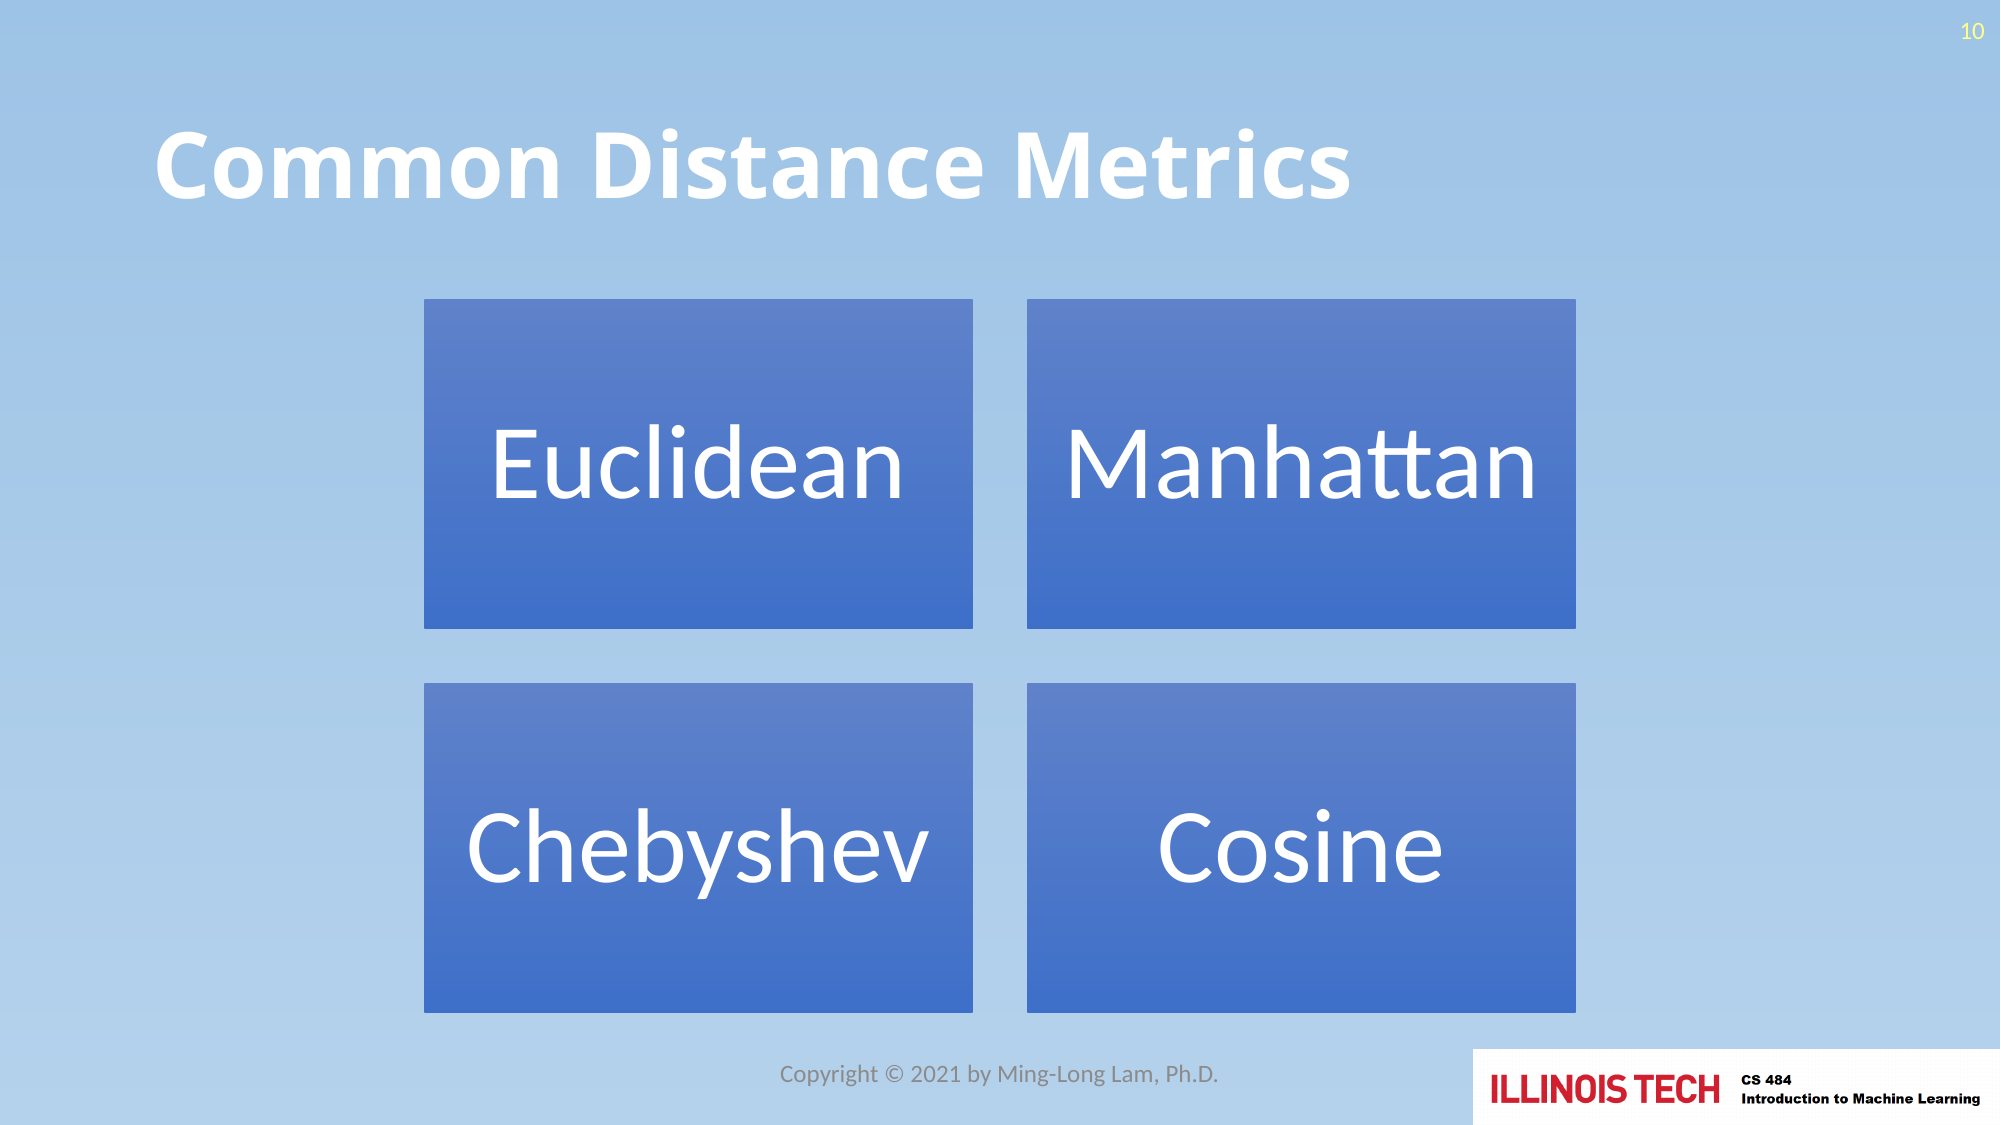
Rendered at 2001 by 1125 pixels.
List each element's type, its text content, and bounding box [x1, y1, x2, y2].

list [137, 299, 1863, 1014]
title Common Distance Metrics [137, 59, 1863, 278]
slide_number 10 [1550, 0, 2000, 60]
footer Copyright © 2021 by Ming-Long Lam, Ph.D. [662, 1042, 1338, 1103]
picture [1473, 1049, 2000, 1125]
